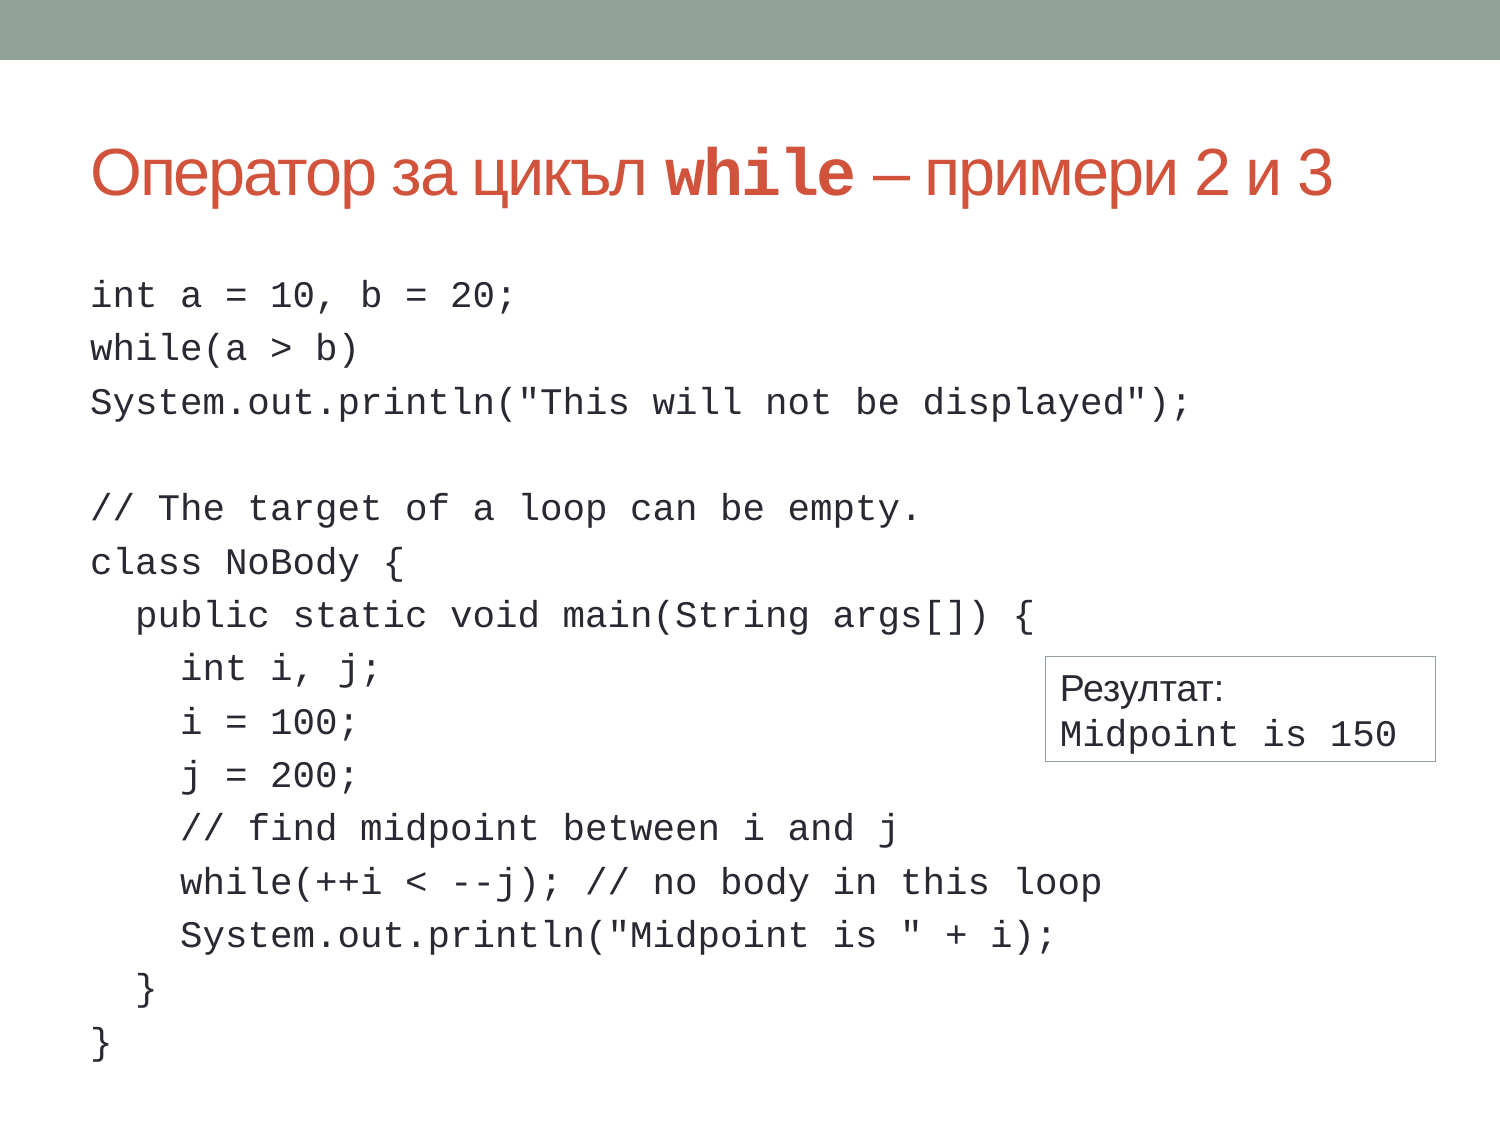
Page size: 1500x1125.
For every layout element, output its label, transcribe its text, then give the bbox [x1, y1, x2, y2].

text_box Резултат: Midpoint is 150 [1045, 656, 1436, 762]
list int a = 10, b = 20; while(a > b) System.out.println("This will not be displayed"); // The target of a loop can be empty. class NoBody { public static void main(String args[]) { int i, j; i = 100; j = 200; // find midpoint between i and j while(++i < --j); // no body in this loop System.out.println("Midpoint is " + i); } } [75, 262, 1247, 1106]
title Оператор за цикъл while – примери 2 и 3 [75, 87, 1500, 250]
